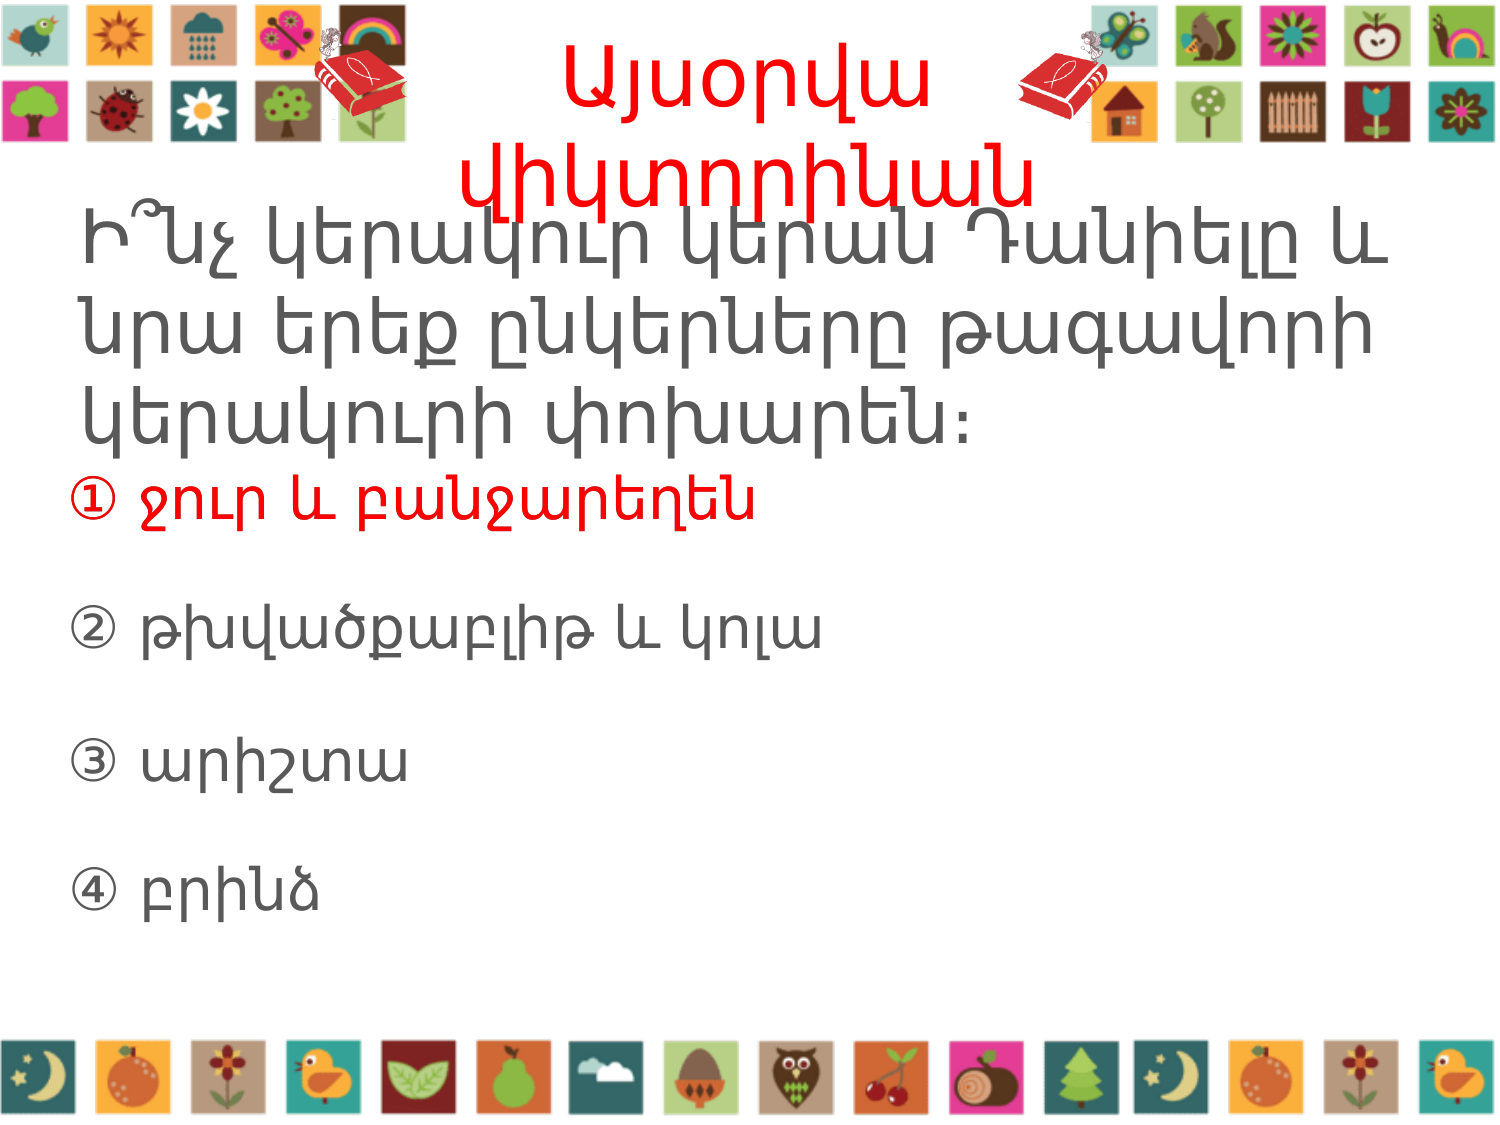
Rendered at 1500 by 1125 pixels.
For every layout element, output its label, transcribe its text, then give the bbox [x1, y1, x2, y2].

text_box ② թխվածքաբլիթ և կոլա [53, 582, 1436, 668]
text_box ① ջուր և բանջարեղեն [52, 454, 1483, 539]
text_box Ի՞նչ կերակուր կերան Դանիելը և նրա երեք ընկերները թագավորի կերակուրի փոխարեն։ [64, 181, 1447, 454]
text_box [0, 1028, 1500, 1118]
picture [986, 3, 1500, 150]
text_box ④ բրինձ [53, 844, 1483, 930]
text_box Այսօրվա վիկտորինան [414, 16, 1080, 181]
picture [0, 3, 439, 150]
text_box ③ արիշտա [53, 716, 1483, 801]
